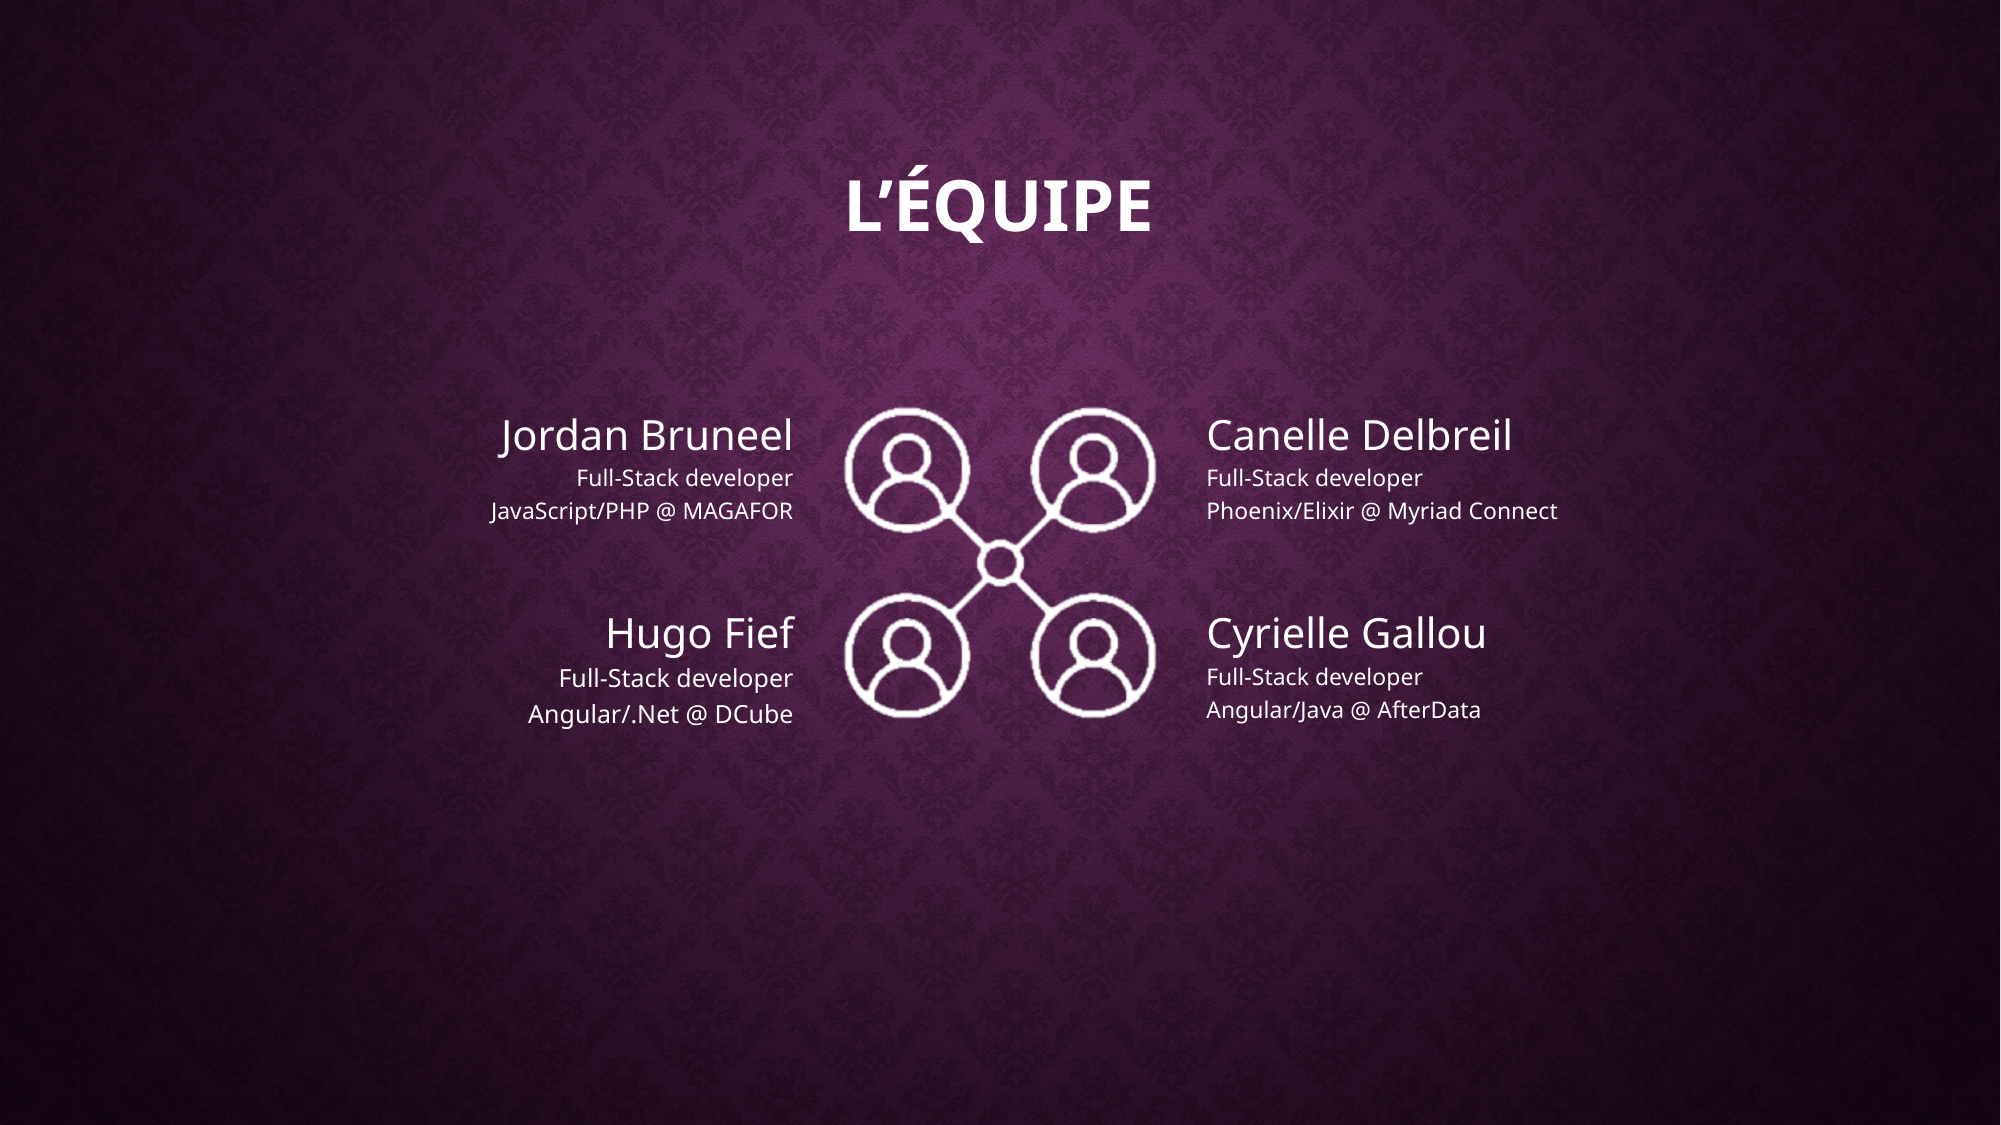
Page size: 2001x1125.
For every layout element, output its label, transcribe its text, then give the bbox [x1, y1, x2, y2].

title L’équipe [149, 99, 1849, 318]
text_box Canelle Delbreil Full-Stack developer Phoenix/Elixir @ Myriad Connect [1191, 390, 1661, 589]
text_box Hugo Fief Full-Stack developer Angular/.Net @ DCube [339, 590, 809, 788]
text_box Jordan Bruneel Full-Stack developer JavaScript/PHP @ MAGAFOR [339, 390, 809, 590]
text_box Cyrielle Gallou Full-Stack developer Angular/Java @ AfterData [1191, 589, 1661, 788]
picture [843, 405, 1157, 720]
